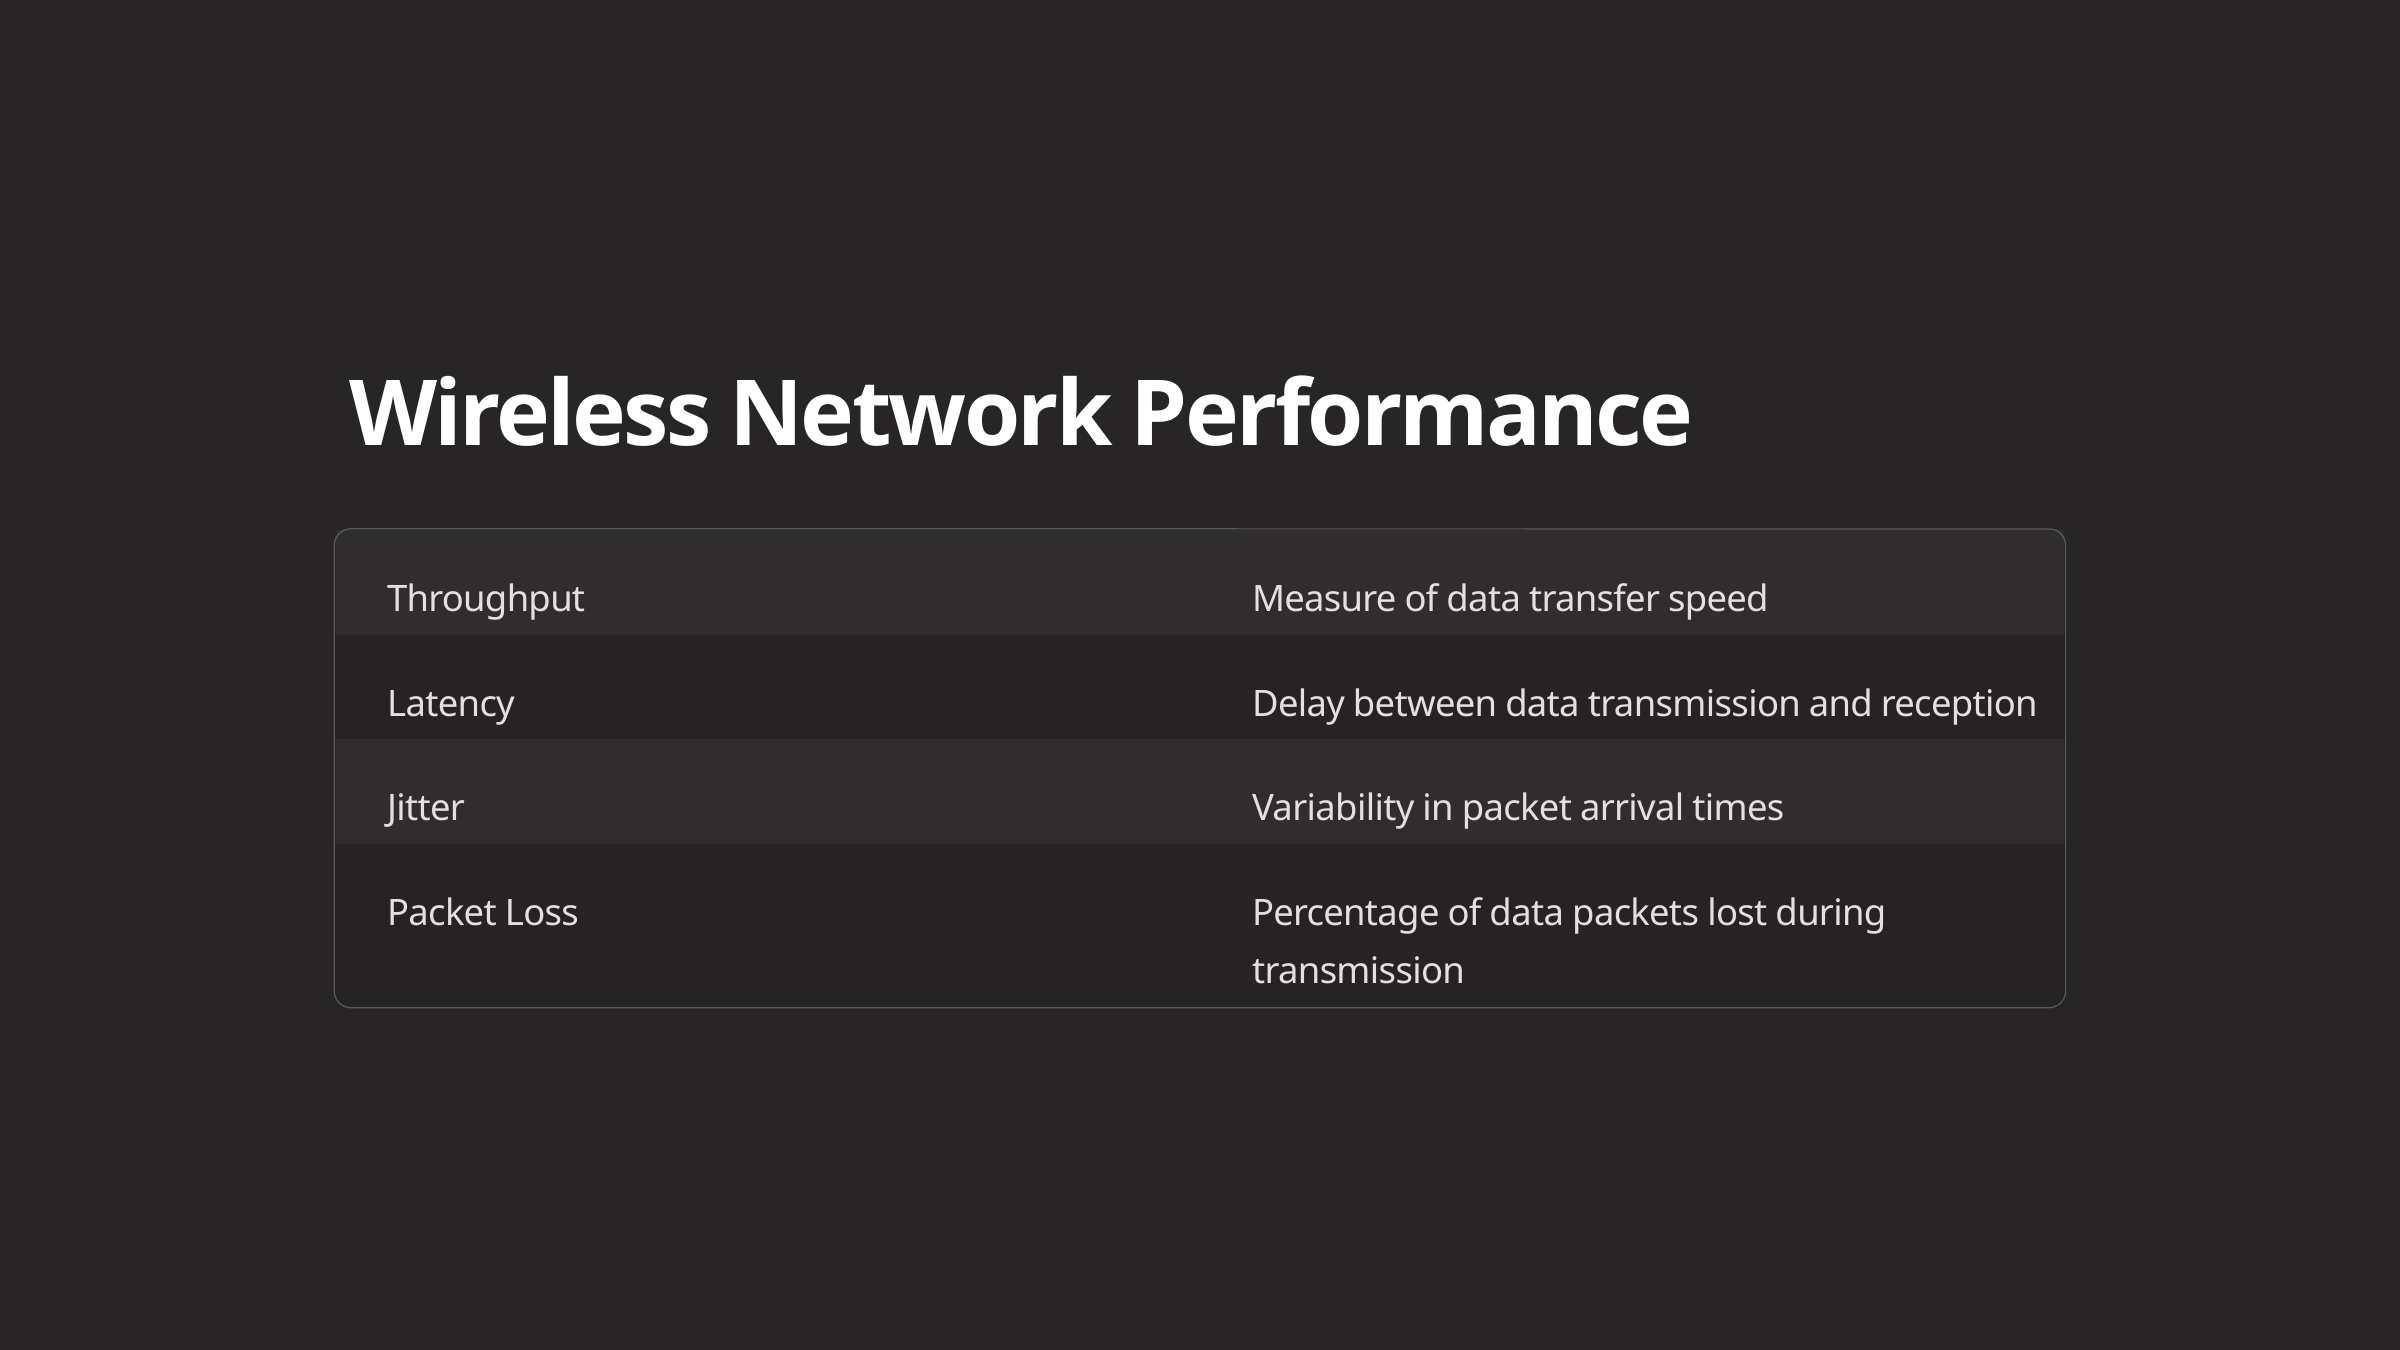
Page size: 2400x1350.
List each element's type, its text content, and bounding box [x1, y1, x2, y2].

text_box Variability in packet arrival times [1237, 762, 2028, 821]
text_box Delay between data transmission and reception [1237, 657, 2028, 717]
text_box Measure of data transfer speed [1237, 553, 2028, 612]
text_box [335, 739, 2065, 843]
text_box Jitter [371, 762, 1163, 821]
text_box [335, 843, 2065, 1007]
text_box [335, 530, 2065, 634]
text_box Latency [371, 657, 1163, 717]
text_box Packet Loss [371, 866, 1163, 926]
text_box [335, 634, 2065, 739]
text_box [0, 0, 2400, 1350]
text_box Wireless Network Performance [334, 342, 1649, 457]
text_box Percentage of data packets lost during transmission [1237, 866, 2028, 984]
text_box Throughput [371, 553, 1163, 612]
